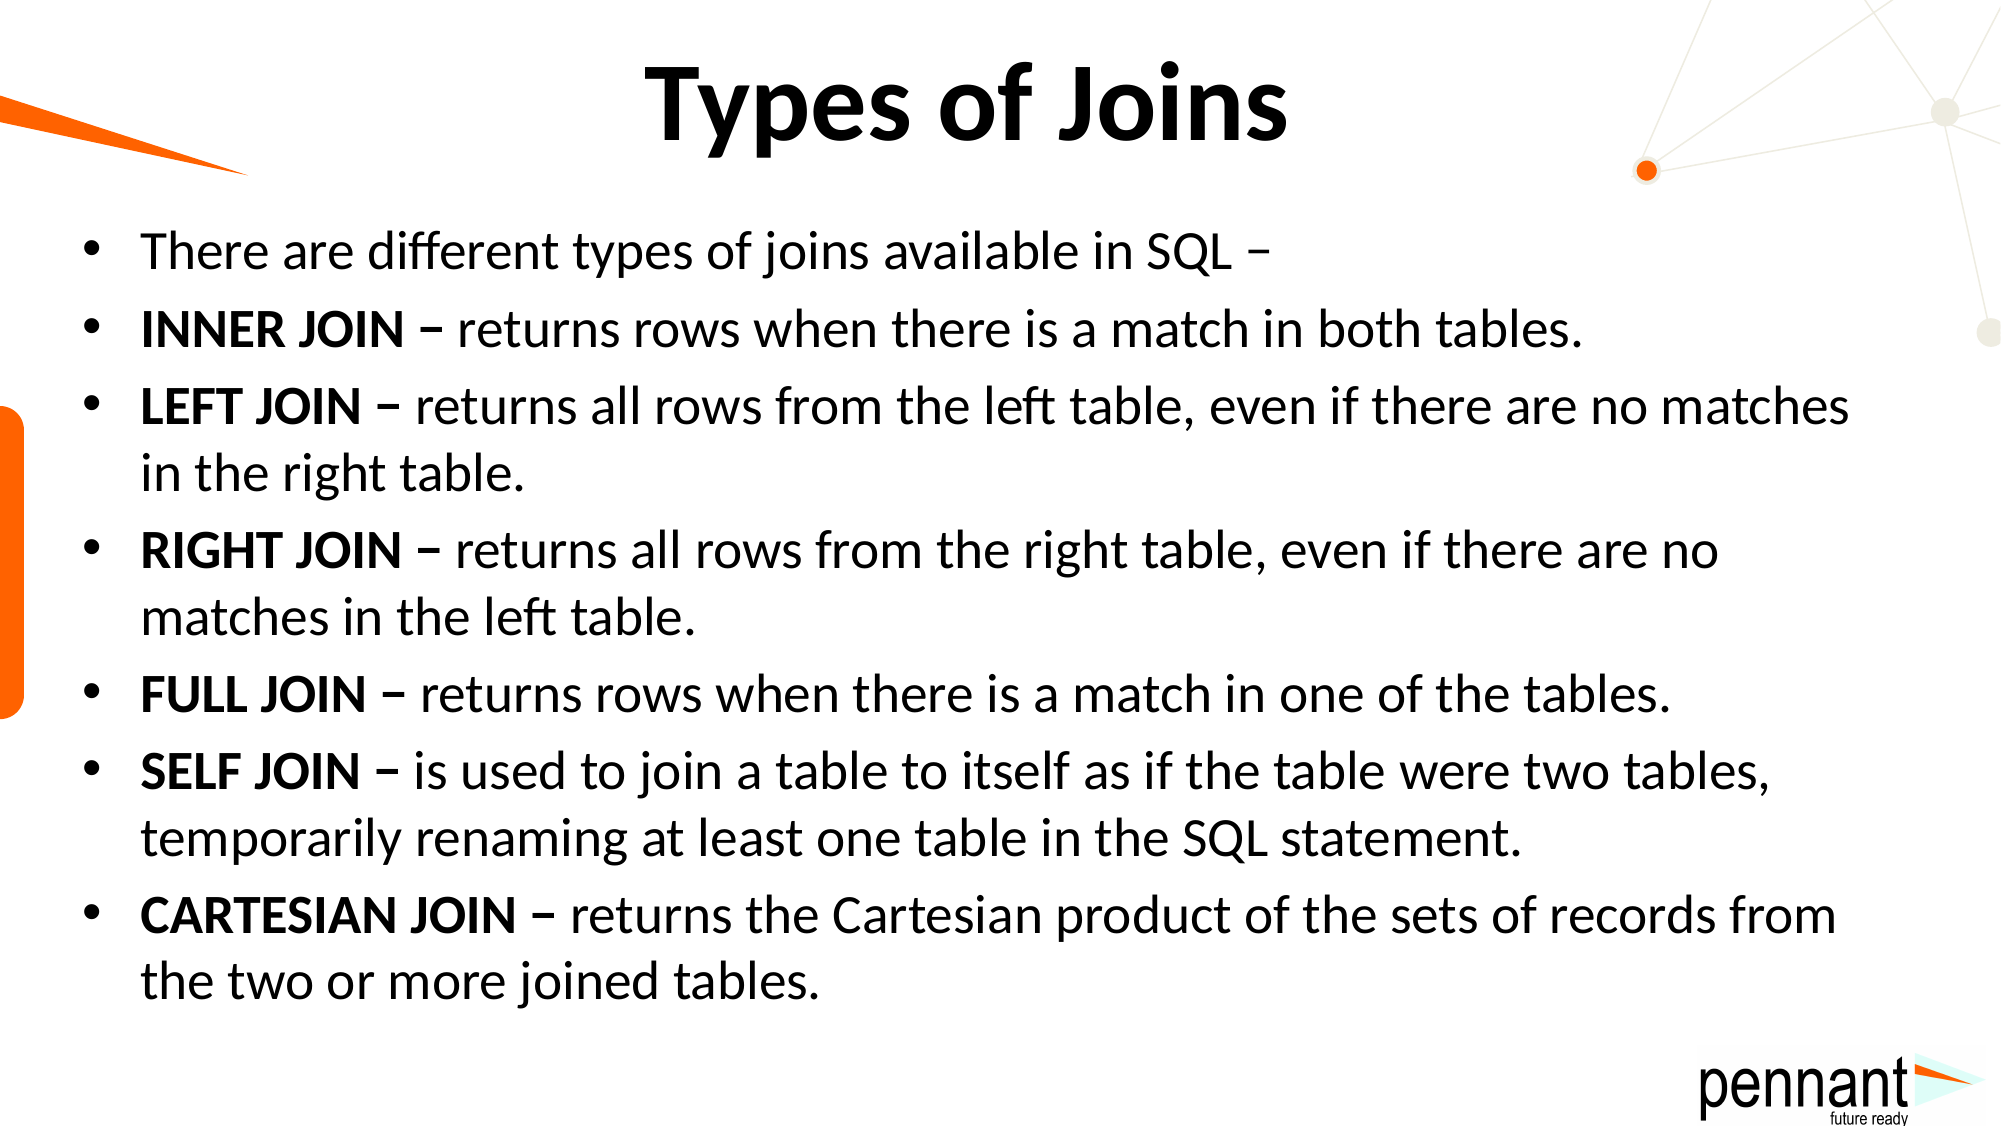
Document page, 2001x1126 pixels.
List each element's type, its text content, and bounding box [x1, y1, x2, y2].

list There are different types of joins available in SQL − INNER JOIN − returns rows when there is a match in both tables. LEFT JOIN − returns all rows from the left table, even if there are no matches in the right table. RIGHT JOIN − returns all rows from the right table, even if there are no matches in the left table. FULL JOIN − returns rows when there is a match in one of the tables. SELF JOIN − is used to join a table to itself as if the table were two tables, temporarily renaming at least one table in the SQL statement. CARTESIAN JOIN − returns the Cartesian product of the sets of records from the two or more joined tables. [67, 207, 1898, 1036]
title Types of Joins [67, 45, 1868, 146]
picture [1697, 1045, 1986, 1126]
